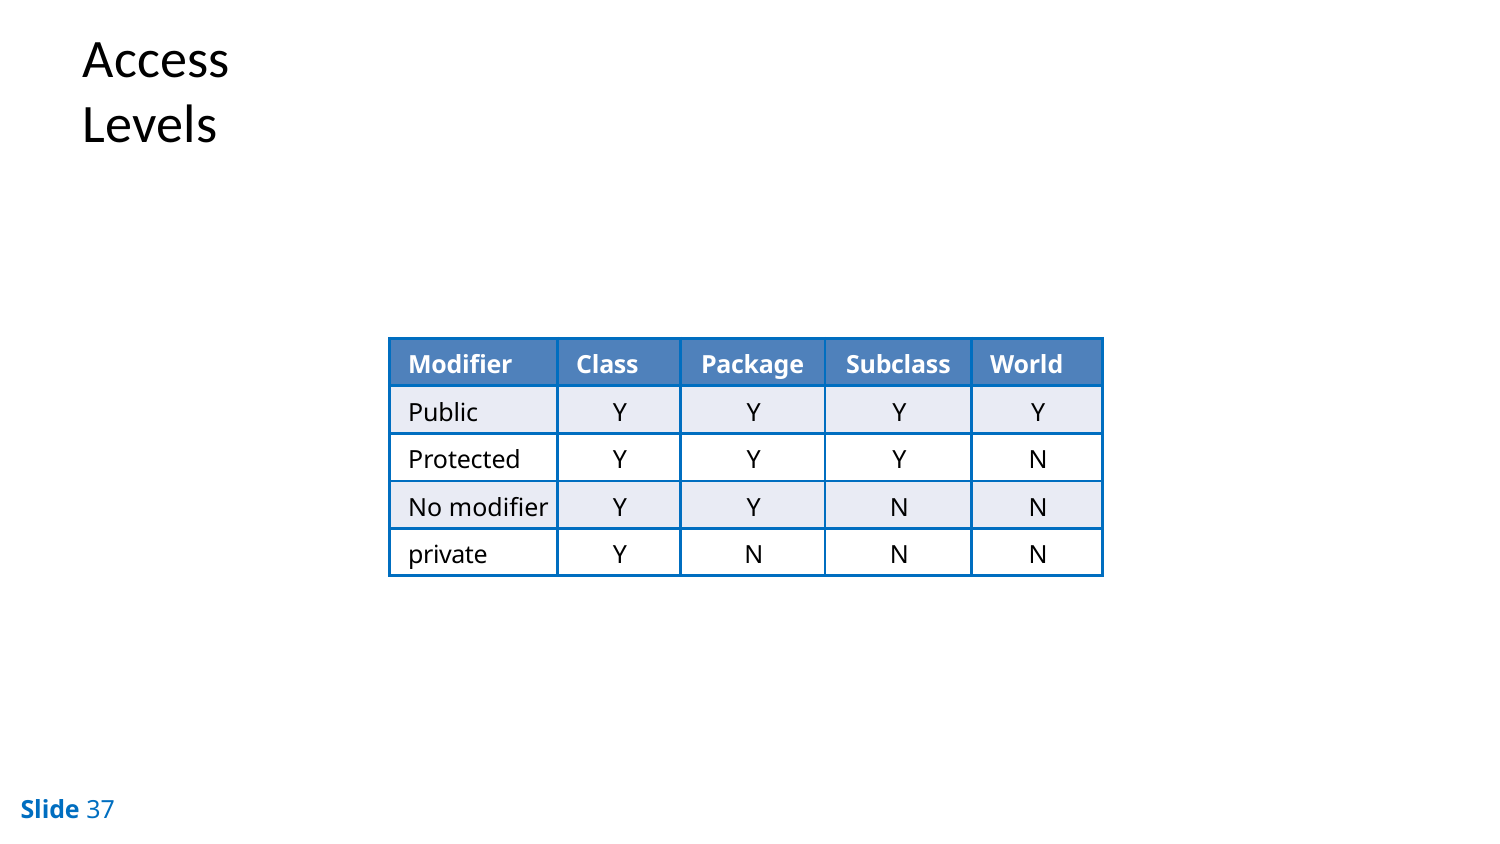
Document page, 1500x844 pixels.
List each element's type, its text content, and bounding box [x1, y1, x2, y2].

table_cell Y [826, 435, 970, 480]
table_cell Public [391, 387, 556, 432]
table_header Package [682, 340, 824, 384]
table_cell N [973, 435, 1101, 480]
table_cell Y [682, 482, 824, 527]
table_cell Y [973, 387, 1101, 432]
table_cell Y [559, 482, 679, 527]
table_cell private [391, 530, 556, 574]
table_cell N [826, 482, 970, 527]
table_cell N [973, 482, 1101, 527]
title Access Levels [80, 21, 372, 165]
table_cell N [826, 530, 970, 574]
table_header Modifier [391, 340, 556, 384]
table_cell N [682, 530, 824, 574]
table_cell Y [682, 387, 824, 432]
table_header Class [559, 340, 679, 384]
table_header World [973, 340, 1101, 384]
table_cell Protected [391, 435, 556, 480]
table_cell Y [826, 387, 970, 432]
table_cell No modifier [391, 482, 556, 527]
table_cell Y [559, 387, 679, 432]
table_cell N [973, 530, 1101, 574]
table_cell Y [559, 530, 679, 574]
slide_number Slide 37 [18, 791, 123, 844]
table_cell Y [682, 435, 824, 480]
table_header Subclass [826, 340, 970, 384]
table_cell Y [559, 435, 679, 480]
